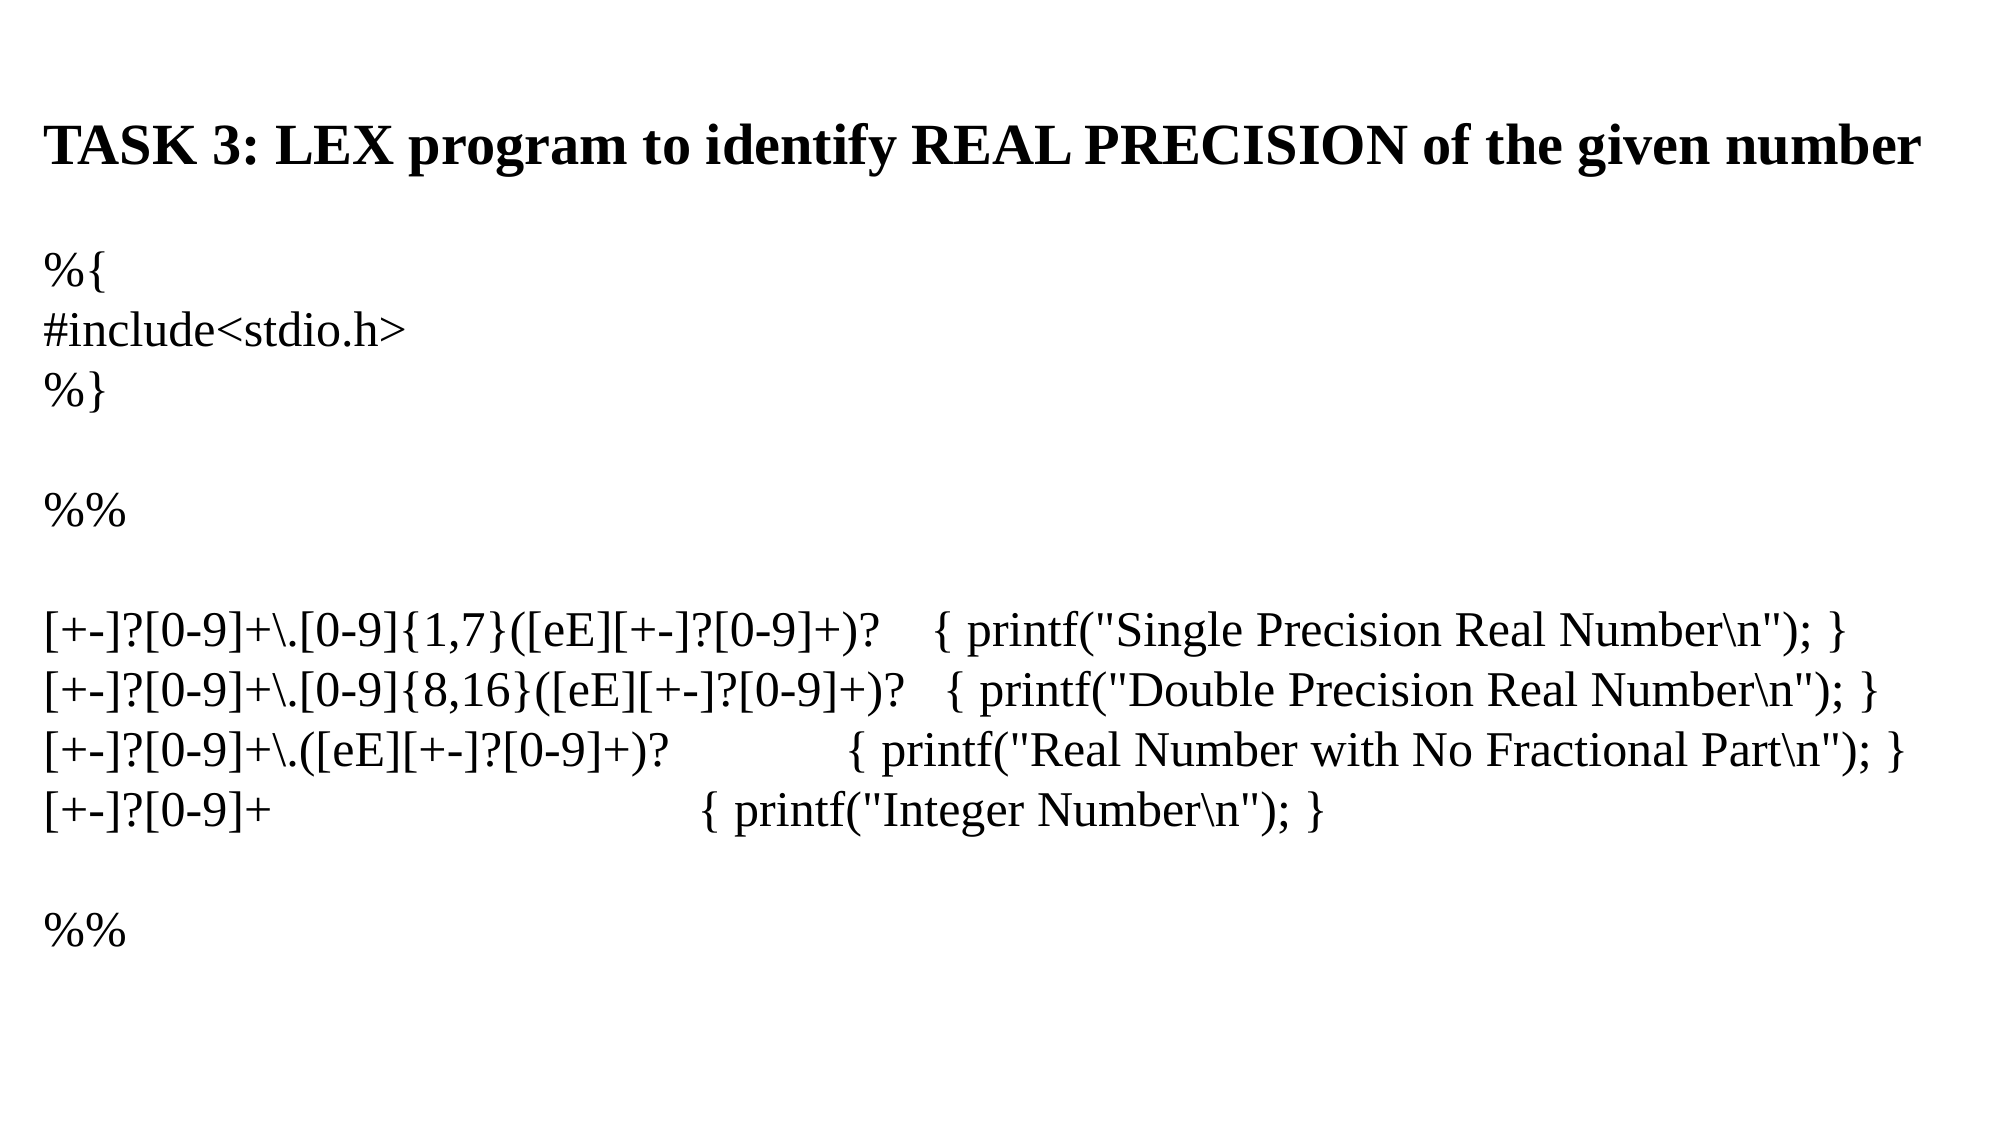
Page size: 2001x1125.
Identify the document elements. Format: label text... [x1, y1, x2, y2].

text_box TASK 3: LEX program to identify REAL PRECISION of the given number %{ #include<stdio.h> %} %% [+-]?[0-9]+\.[0-9]{1,7}([eE][+-]?[0-9]+)? { printf("Single Precision Real Number\n"); } [+-]?[0-9]+\.[0-9]{8,16}([eE][+-]?[0-9]+)? { printf("Double Precision Real Number\n"); } [+-]?[0-9]+\.([eE][+-]?[0-9]+)? { printf("Real Number with No Fractional Part\n"); } [+-]?[0-9]+ { printf("Integer Number\n"); } %% [28, 54, 1952, 1069]
